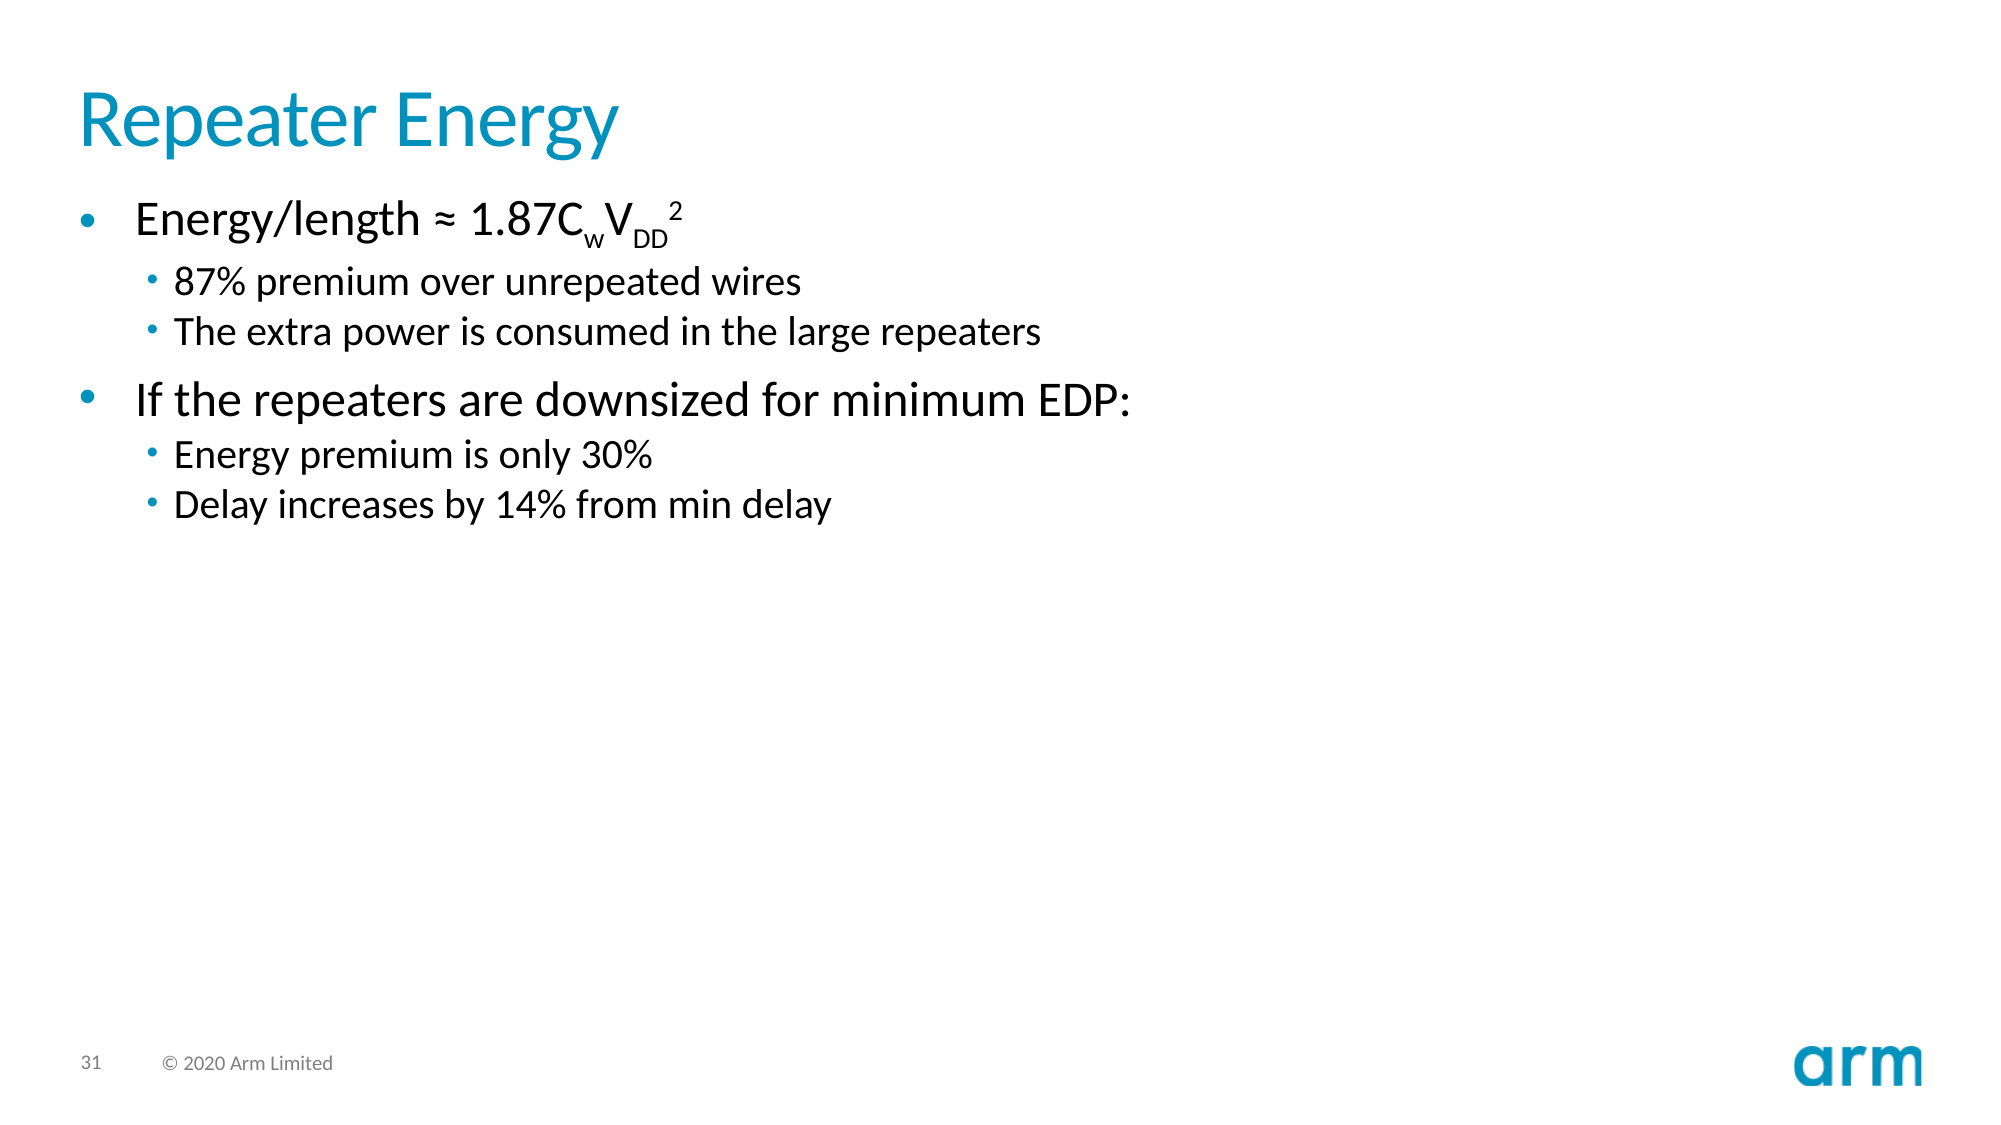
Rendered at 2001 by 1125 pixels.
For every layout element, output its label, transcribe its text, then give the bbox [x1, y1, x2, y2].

list Energy/length ≈ 1.87CwVDD2 87% premium over unrepeated wires The extra power is consumed in the large repeaters If the repeaters are downsized for minimum EDP: Energy premium is only 30% Delay increases by 14% from min delay [78, 185, 1923, 941]
title Repeater Energy [78, 78, 1922, 185]
